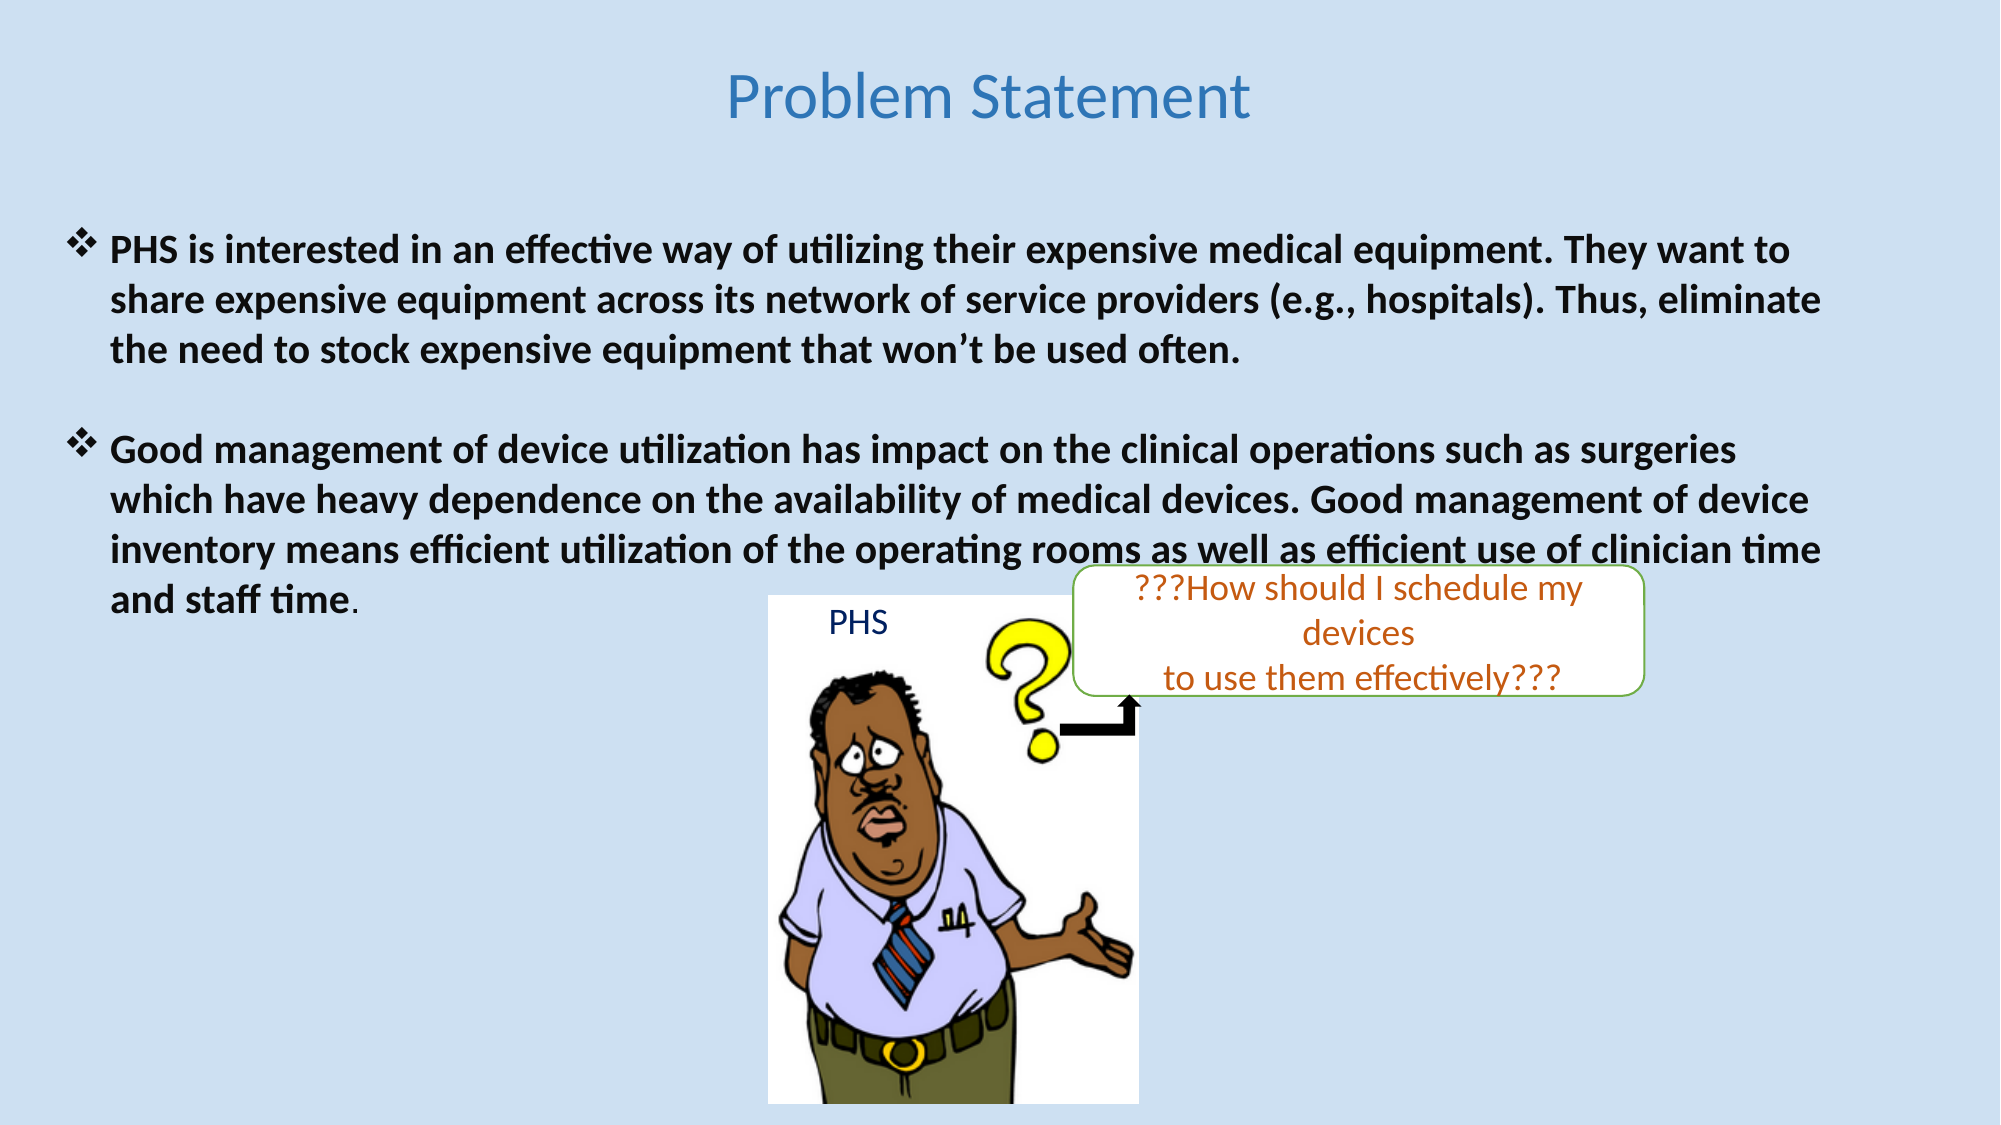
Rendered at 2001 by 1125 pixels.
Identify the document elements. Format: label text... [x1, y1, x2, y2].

picture [768, 595, 1140, 1104]
text_box PHS [813, 589, 904, 595]
text_box Problem Statement [711, 44, 1268, 140]
text_box ???How should I schedule my devices to use them effectively??? [1072, 564, 1646, 697]
text_box PHS is interested in an effective way of utilizing their expensive medical equipment. They want to share expensive equipment across its network of service providers (e.g., hospitals). Thus, eliminate the need to stock expensive equipment that won’t be used often. Good management of device utilization has impact on the clinical operations such as surgeries which have heavy dependence on the availability of medical devices. Good management of device inventory means efficient utilization of the operating rooms as well as efficient use of clinician time and staff time. [48, 164, 1860, 630]
